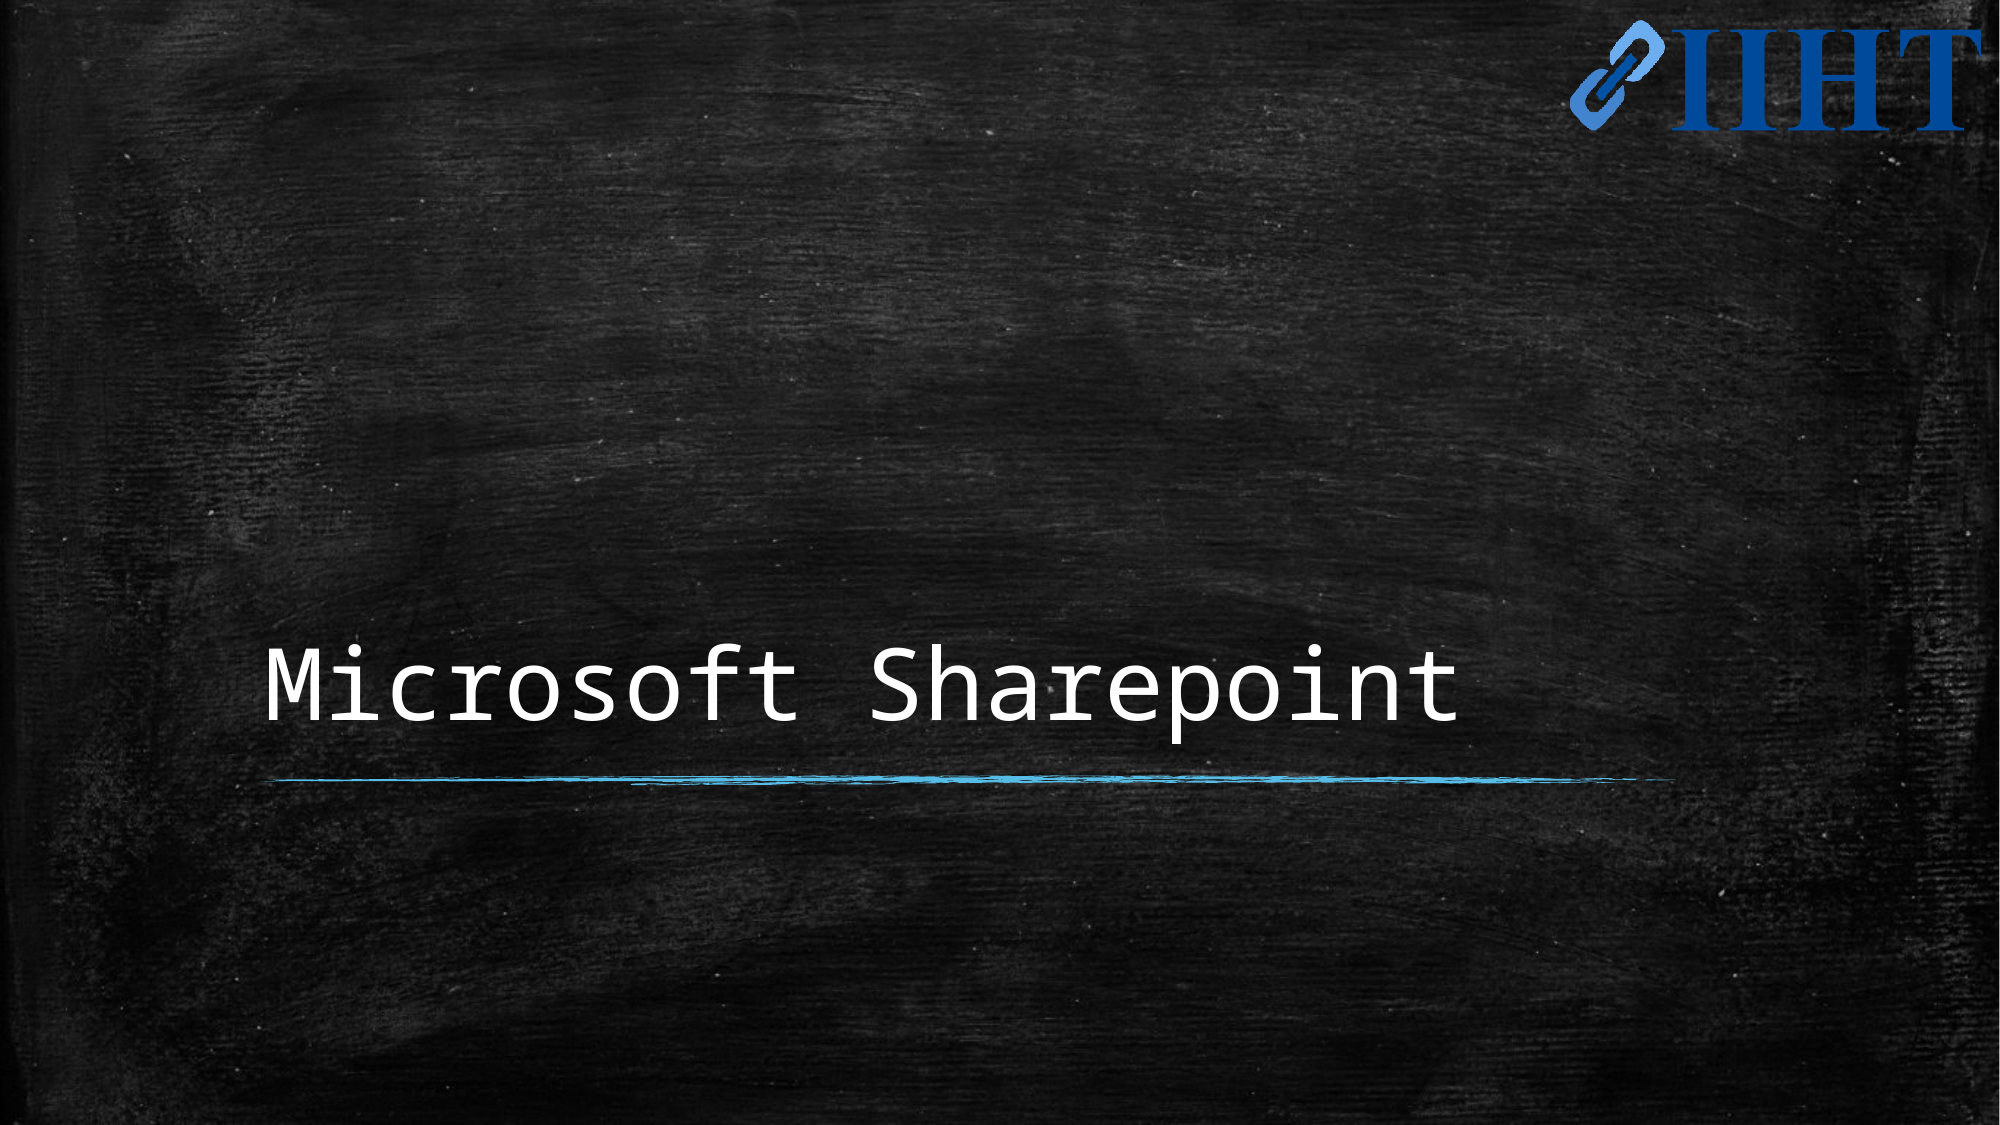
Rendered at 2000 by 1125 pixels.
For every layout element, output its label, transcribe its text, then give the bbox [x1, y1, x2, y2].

picture [1562, 12, 1988, 138]
title Microsoft Sharepoint [249, 312, 1750, 750]
